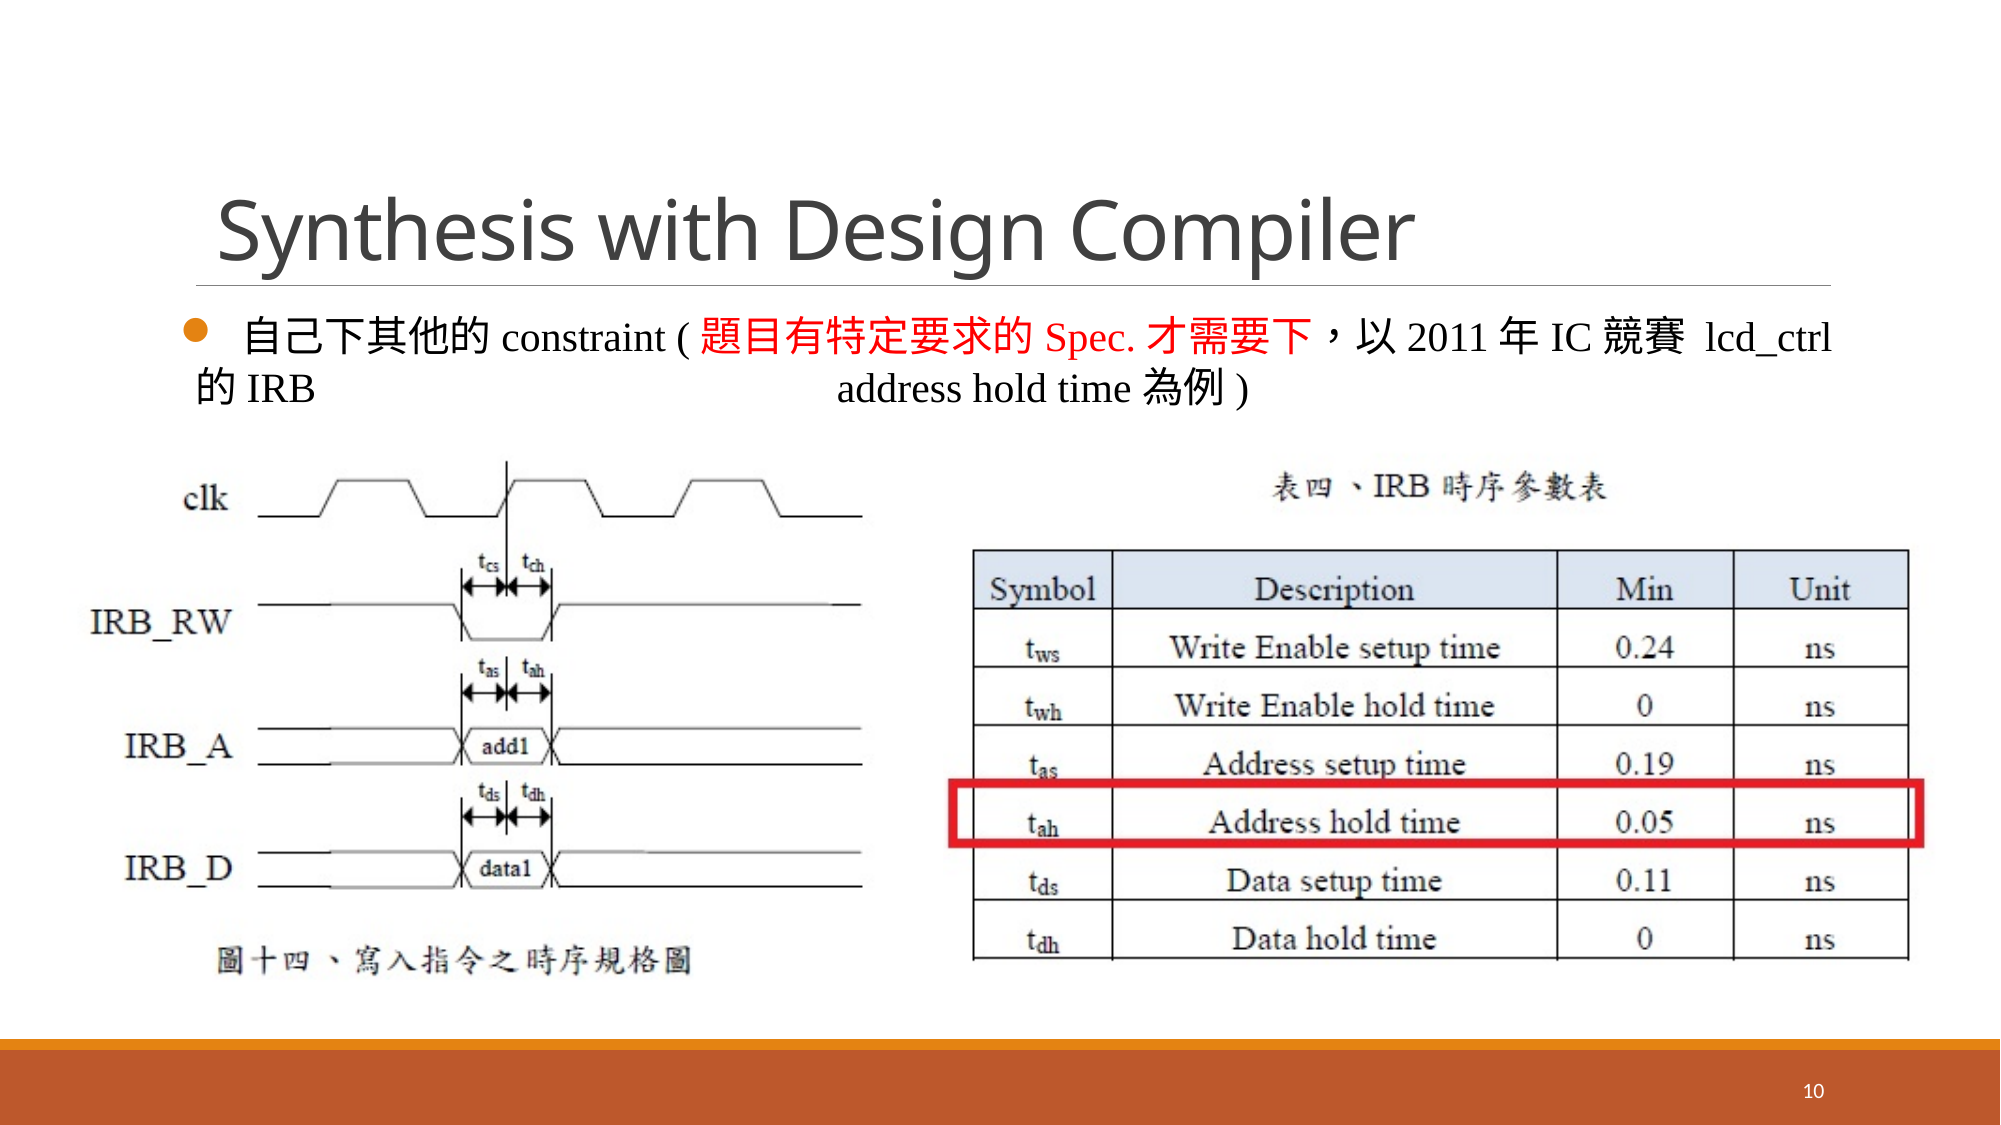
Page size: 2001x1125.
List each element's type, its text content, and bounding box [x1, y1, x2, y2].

picture [943, 423, 1936, 995]
slide_number 10 [1624, 1059, 1840, 1120]
list 自己下其他的constraint (題目有特定要求的Spec.才需要下，以2011年IC競賽 lcd_ctrl的IRB address hold time為例) [180, 302, 1840, 963]
picture [62, 438, 923, 995]
title Synthesis with Design Compiler [180, 47, 1830, 285]
